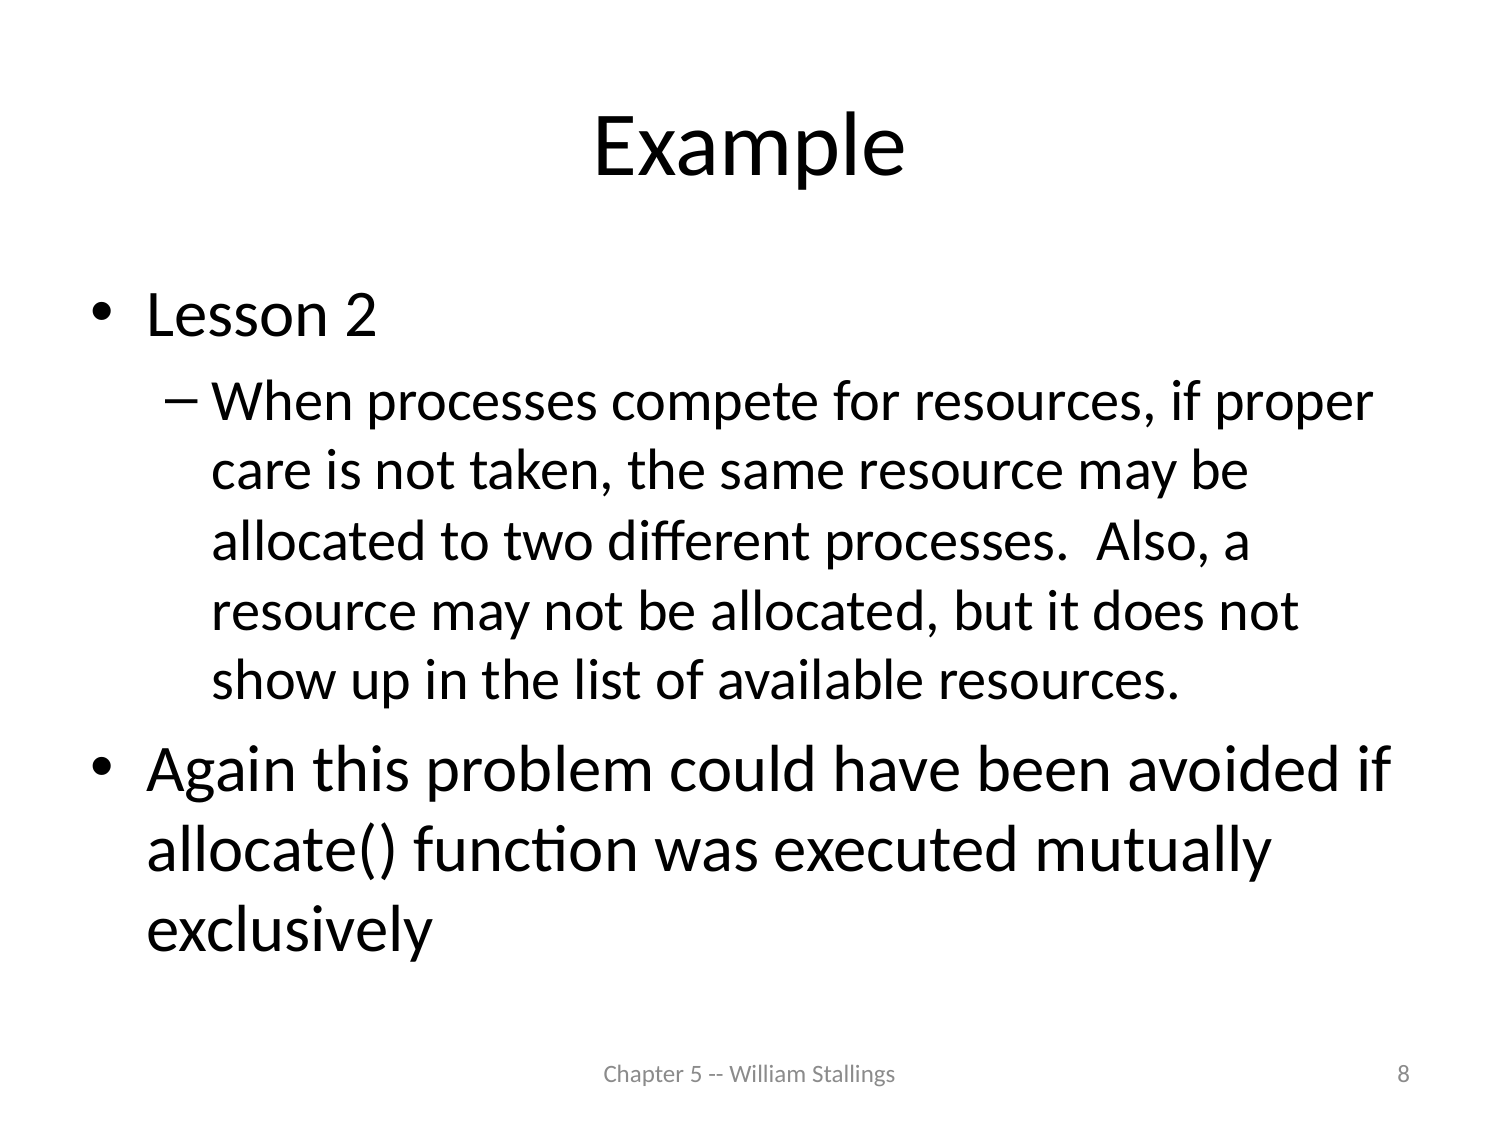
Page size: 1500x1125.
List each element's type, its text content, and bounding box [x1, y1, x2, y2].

title Example [75, 45, 1425, 233]
footer Chapter 5 -- William Stallings [512, 1042, 988, 1103]
slide_number 8 [1074, 1042, 1425, 1103]
list Lesson 2 When processes compete for resources, if proper care is not taken, the same resource may be allocated to two different processes. Also, a resource may not be allocated, but it does not show up in the list of available resources. Again this problem could have been avoided if allocate() function was executed mutually exclusively [75, 262, 1425, 1005]
